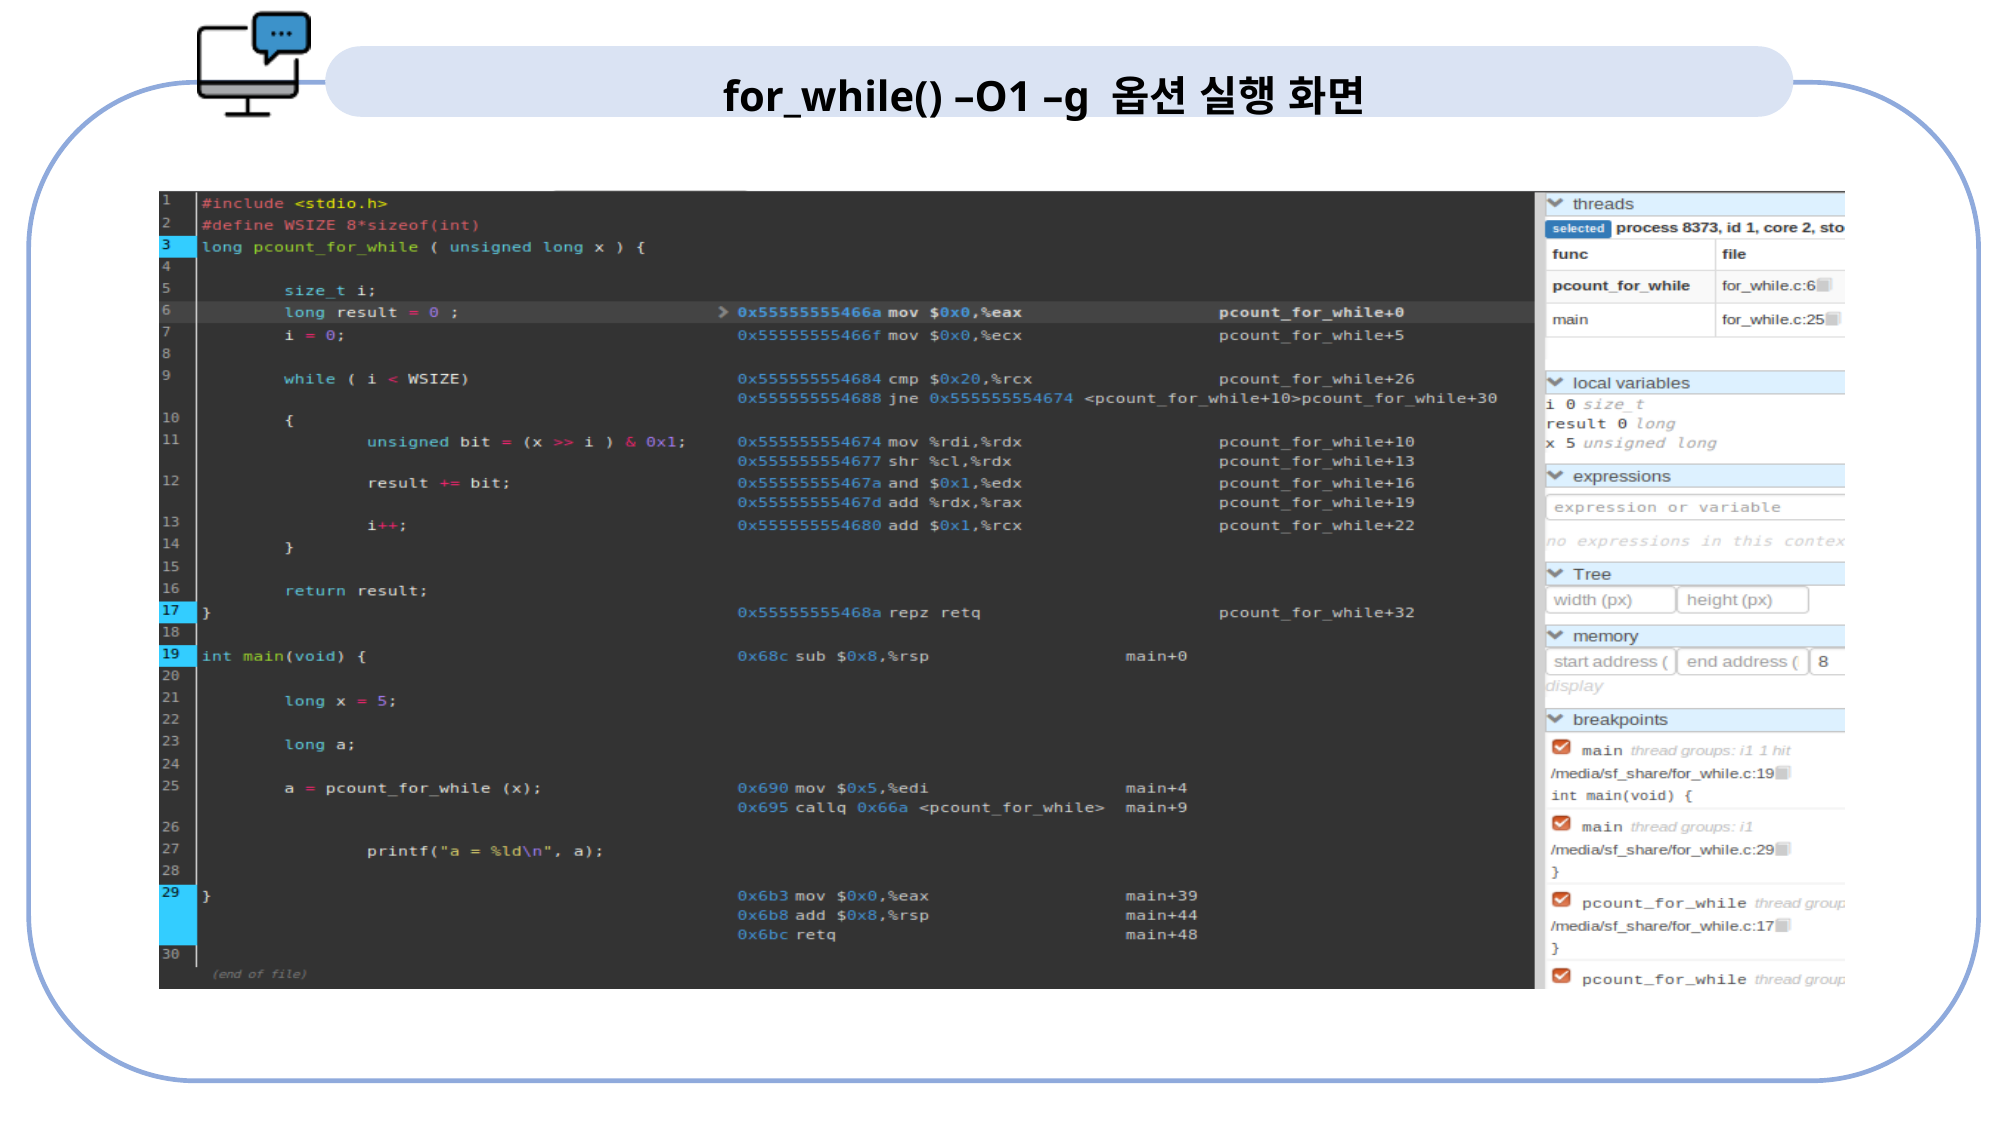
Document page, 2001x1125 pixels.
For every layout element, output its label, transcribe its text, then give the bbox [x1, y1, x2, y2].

text_box [27, 81, 1980, 1082]
picture [159, 190, 1848, 990]
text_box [197, 9, 1794, 121]
text_box for_while() –O1 –g 옵션 실행 화면 [574, 121, 1504, 128]
